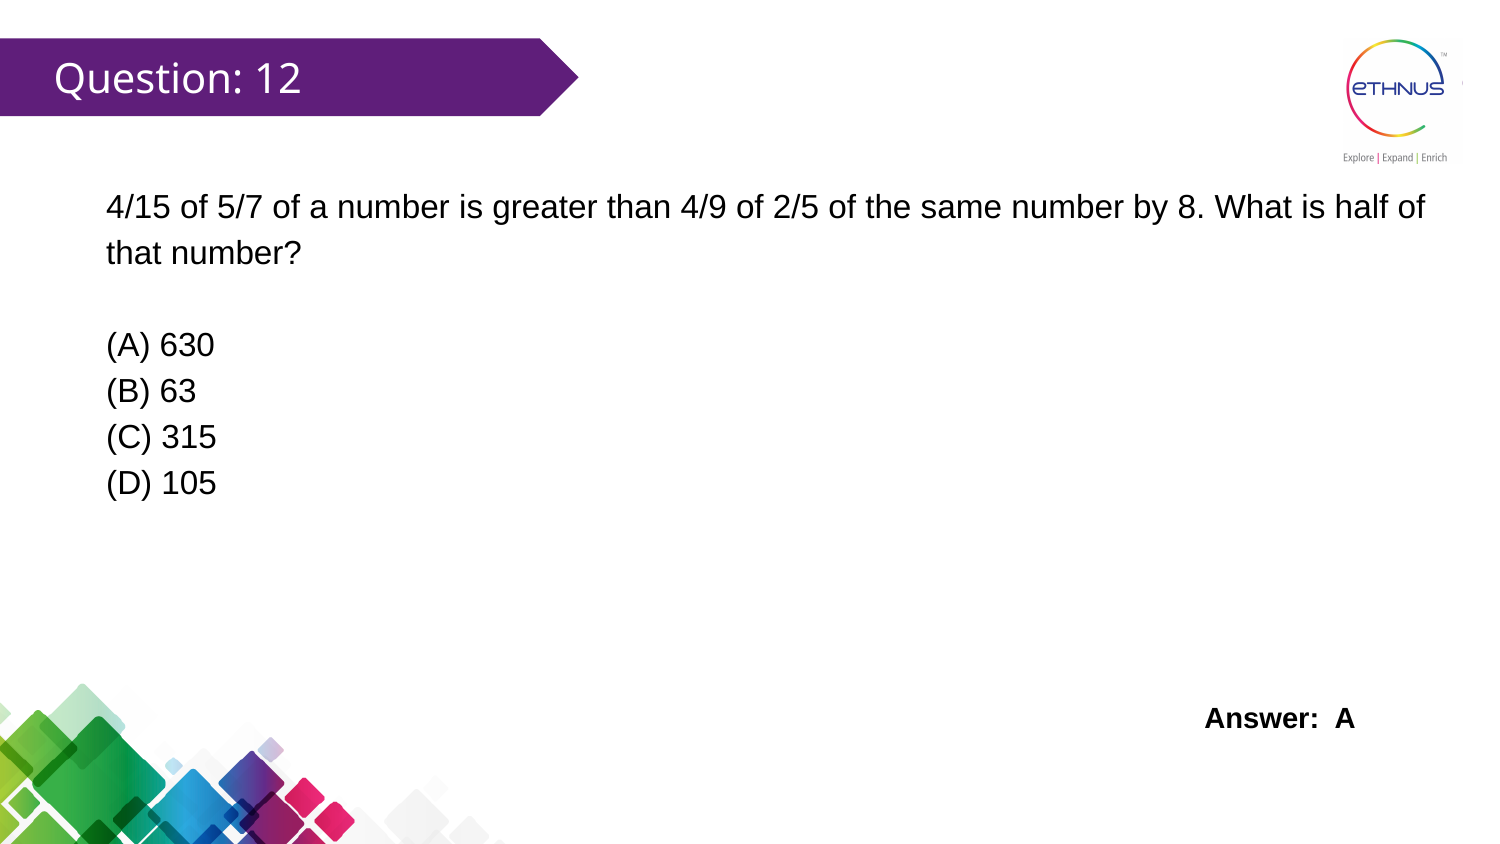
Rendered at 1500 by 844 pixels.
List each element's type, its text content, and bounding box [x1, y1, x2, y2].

picture [1343, 38, 1463, 165]
text_box [53, 152, 1265, 669]
text_box [0, 38, 53, 117]
text_box Answer: A [1189, 684, 1446, 763]
text_box 4/15 of 5/7 of a number is greater than 4/9 of 2/5 of the same number by 8. What is half of that number? (A) 630 (B) 63 (C) 315 (D) 105 [72, 164, 1446, 657]
picture [0, 668, 732, 844]
text_box [518, 38, 579, 117]
text_box Question: 12 [53, 38, 518, 117]
